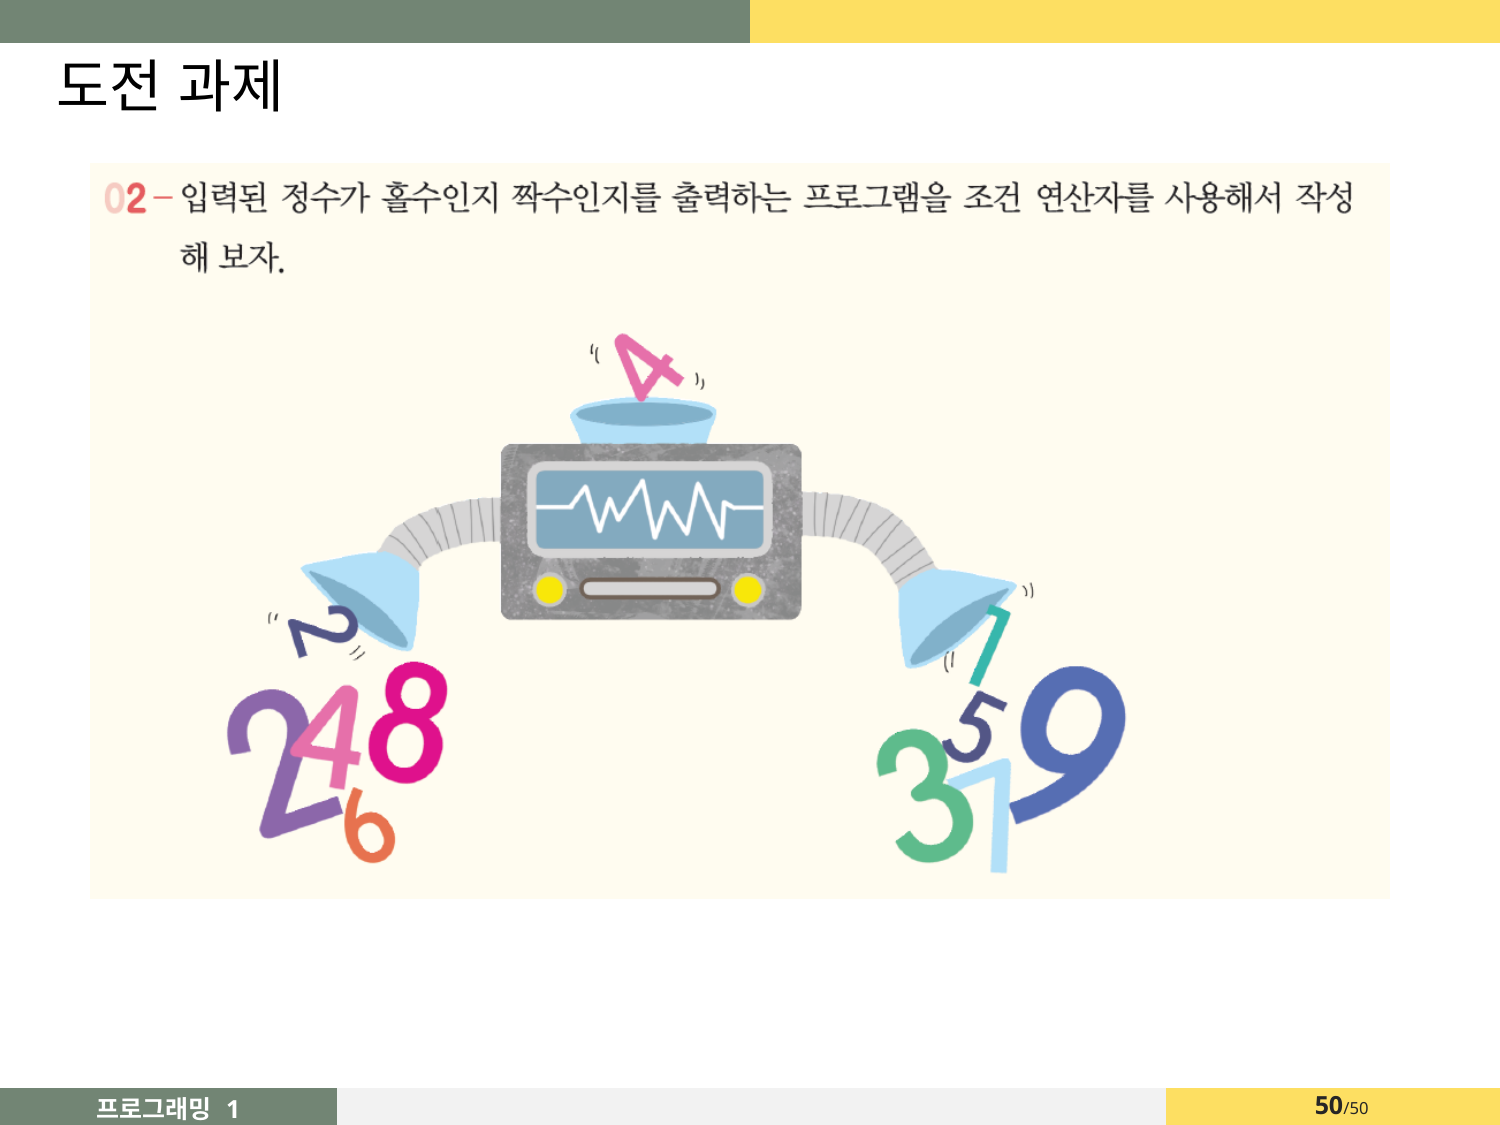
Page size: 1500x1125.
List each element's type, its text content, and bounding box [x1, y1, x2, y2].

title 도전 과제 [41, 42, 1459, 128]
picture [89, 162, 1390, 899]
